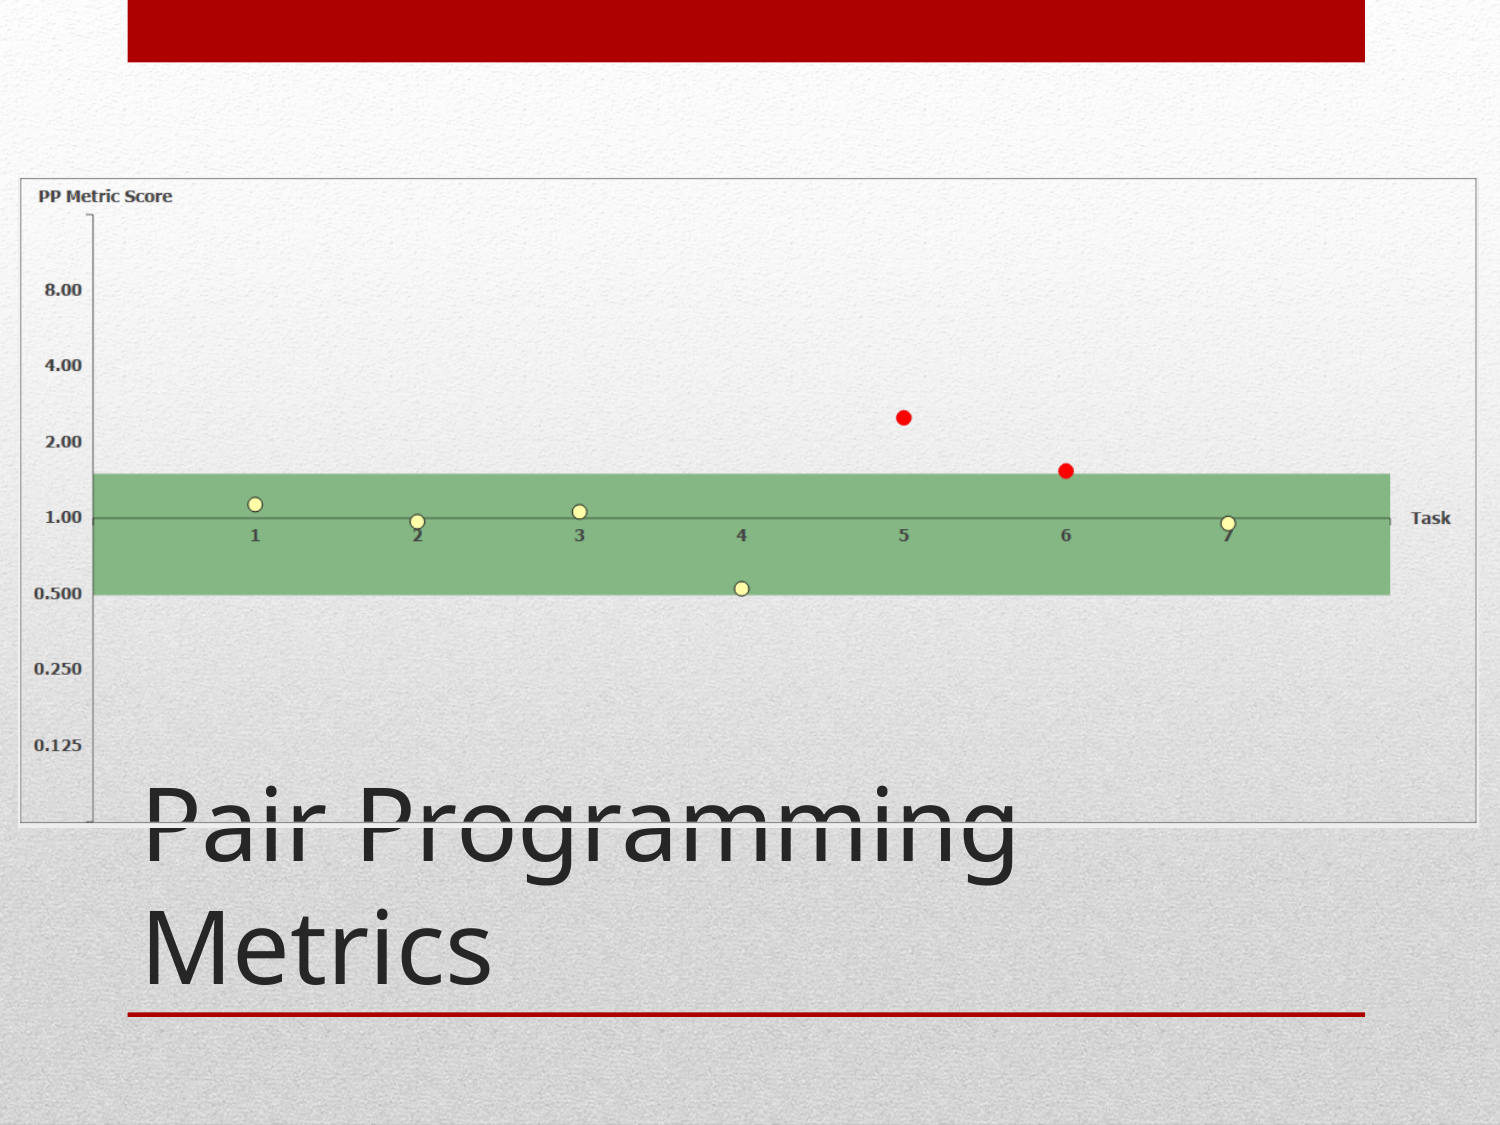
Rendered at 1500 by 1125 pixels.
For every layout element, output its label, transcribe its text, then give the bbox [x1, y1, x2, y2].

picture [17, 176, 1480, 828]
title Pair Programming Metrics [125, 839, 1372, 1013]
